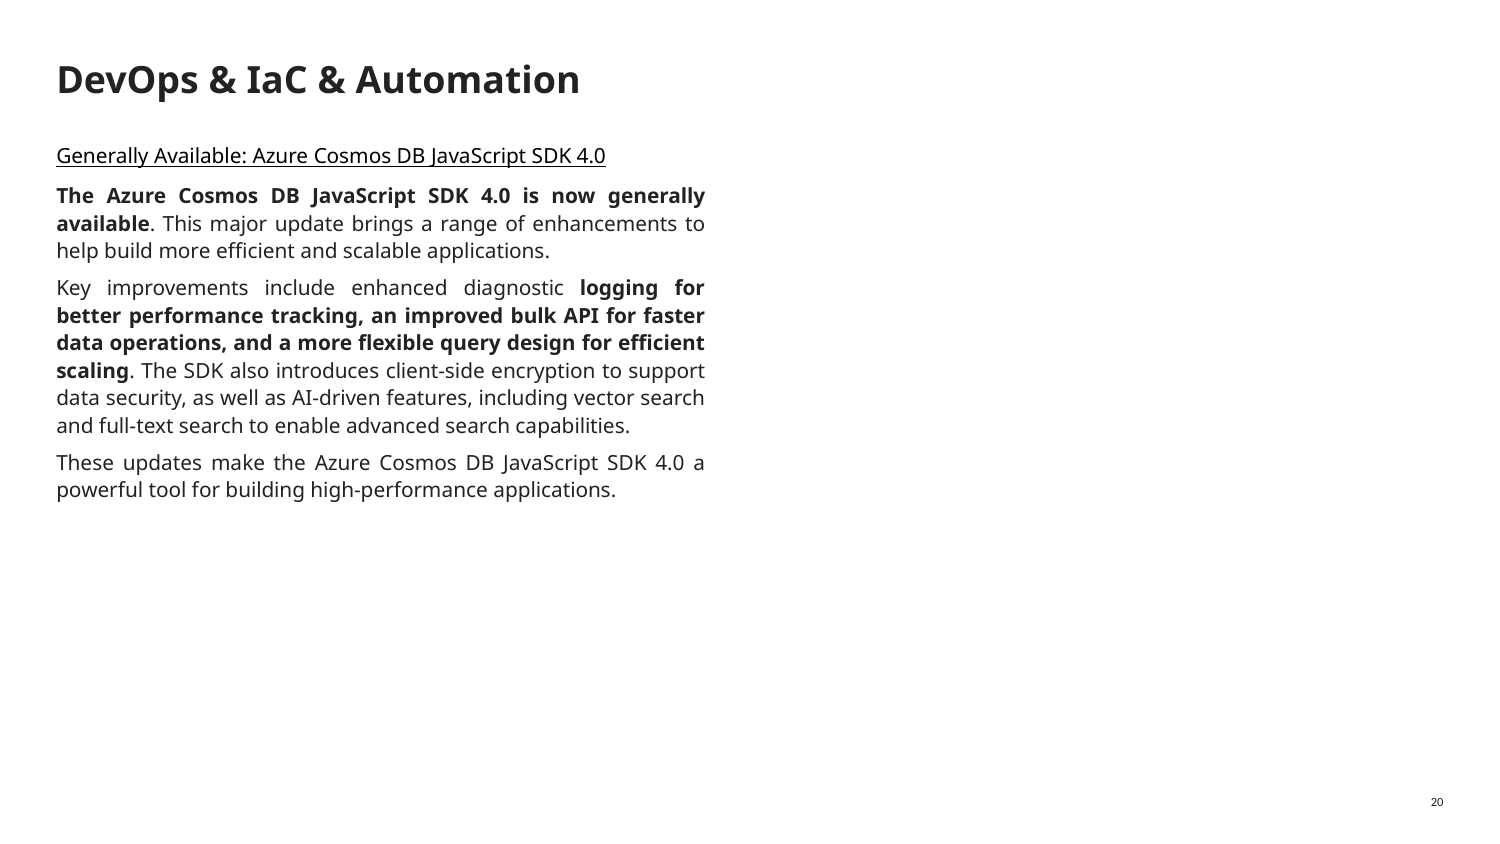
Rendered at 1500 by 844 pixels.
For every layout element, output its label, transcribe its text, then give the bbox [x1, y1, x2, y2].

title DevOps & IaC & Automation [56, 56, 1444, 113]
list Generally Available: Azure Cosmos DB JavaScript SDK 4.0 The Azure Cosmos DB JavaScript SDK 4.0 is now generally available. This major update brings a range of enhancements to help build more efficient and scalable applications. Key improvements include enhanced diagnostic logging for better performance tracking, an improved bulk API for faster data operations, and a more flexible query design for efficient scaling. The SDK also introduces client-side encryption to support data security, as well as AI-driven features, including vector search and full-text search to enable advanced search capabilities. These updates make the Azure Cosmos DB JavaScript SDK 4.0 a powerful tool for building high-performance applications. [56, 140, 706, 760]
